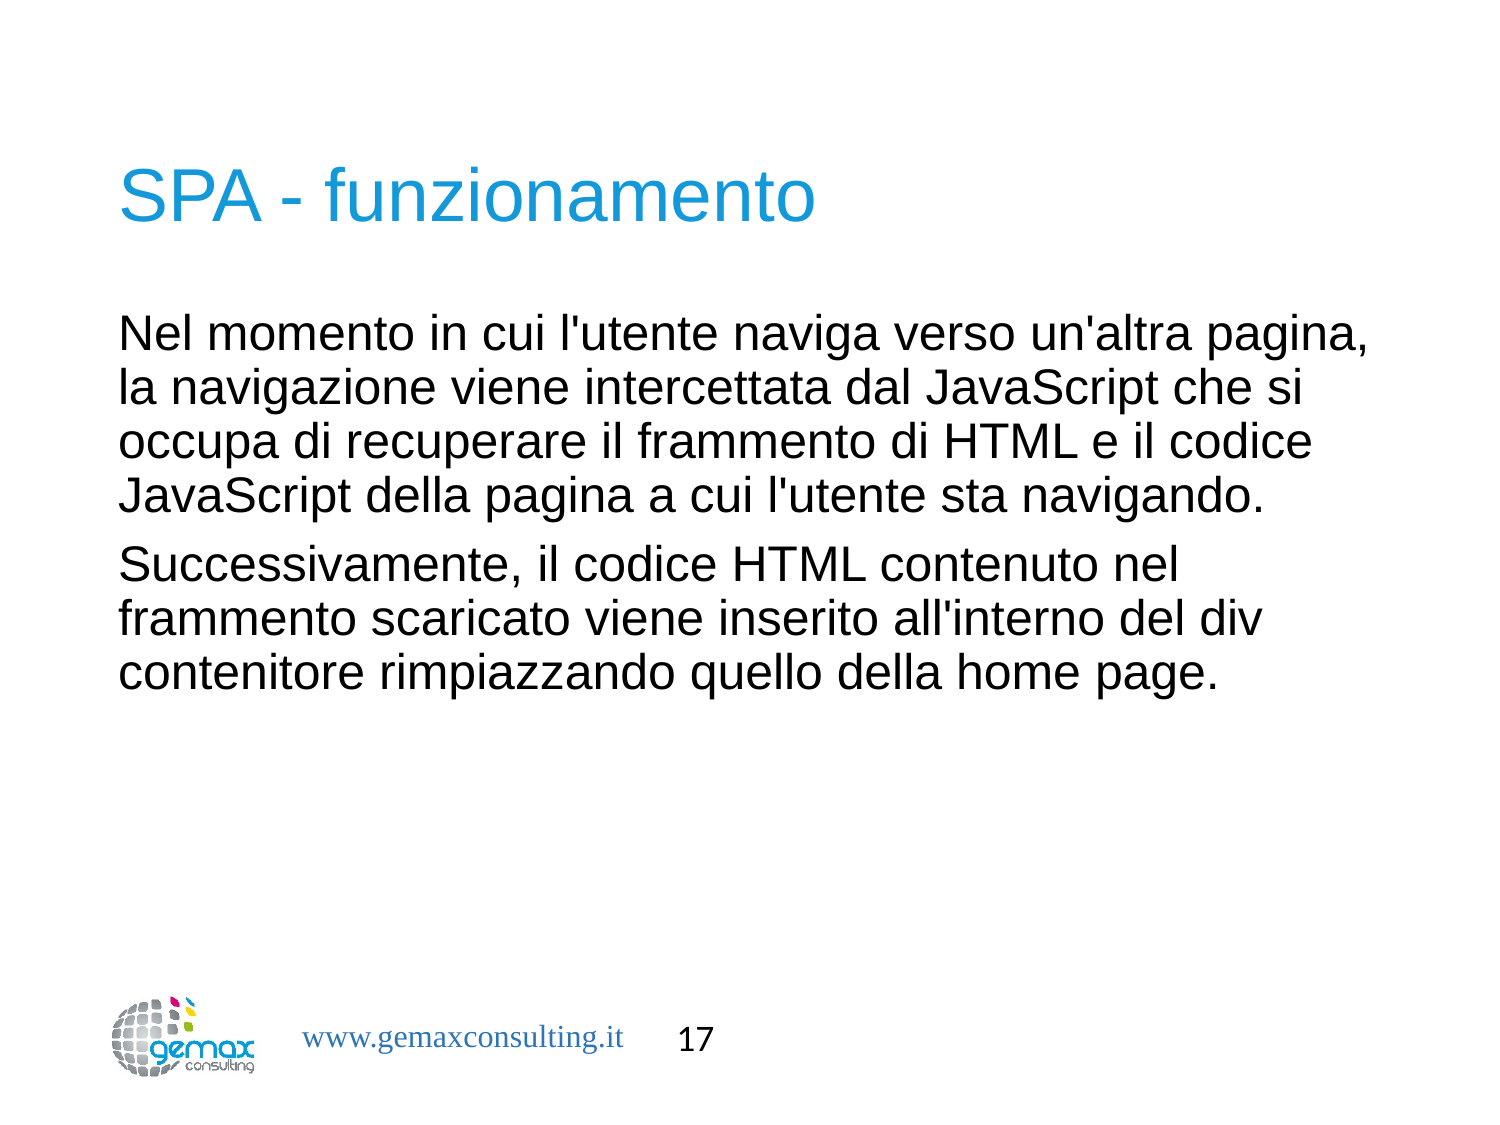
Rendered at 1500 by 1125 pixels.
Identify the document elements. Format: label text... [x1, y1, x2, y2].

text_box 17 [661, 1006, 793, 1067]
list Nel momento in cui l'utente naviga verso un'altra pagina, la navigazione viene intercettata dal JavaScript che si occupa di recuperare il frammento di HTML e il codice JavaScript della pagina a cui l'utente sta navigando. Successivamente, il codice HTML contenuto nel frammento scaricato viene inserito all'interno del div contenitore rimpiazzando quello della home page. [103, 299, 1397, 1014]
title SPA - funzionamento [103, 59, 1397, 278]
picture [103, 1014, 262, 1083]
